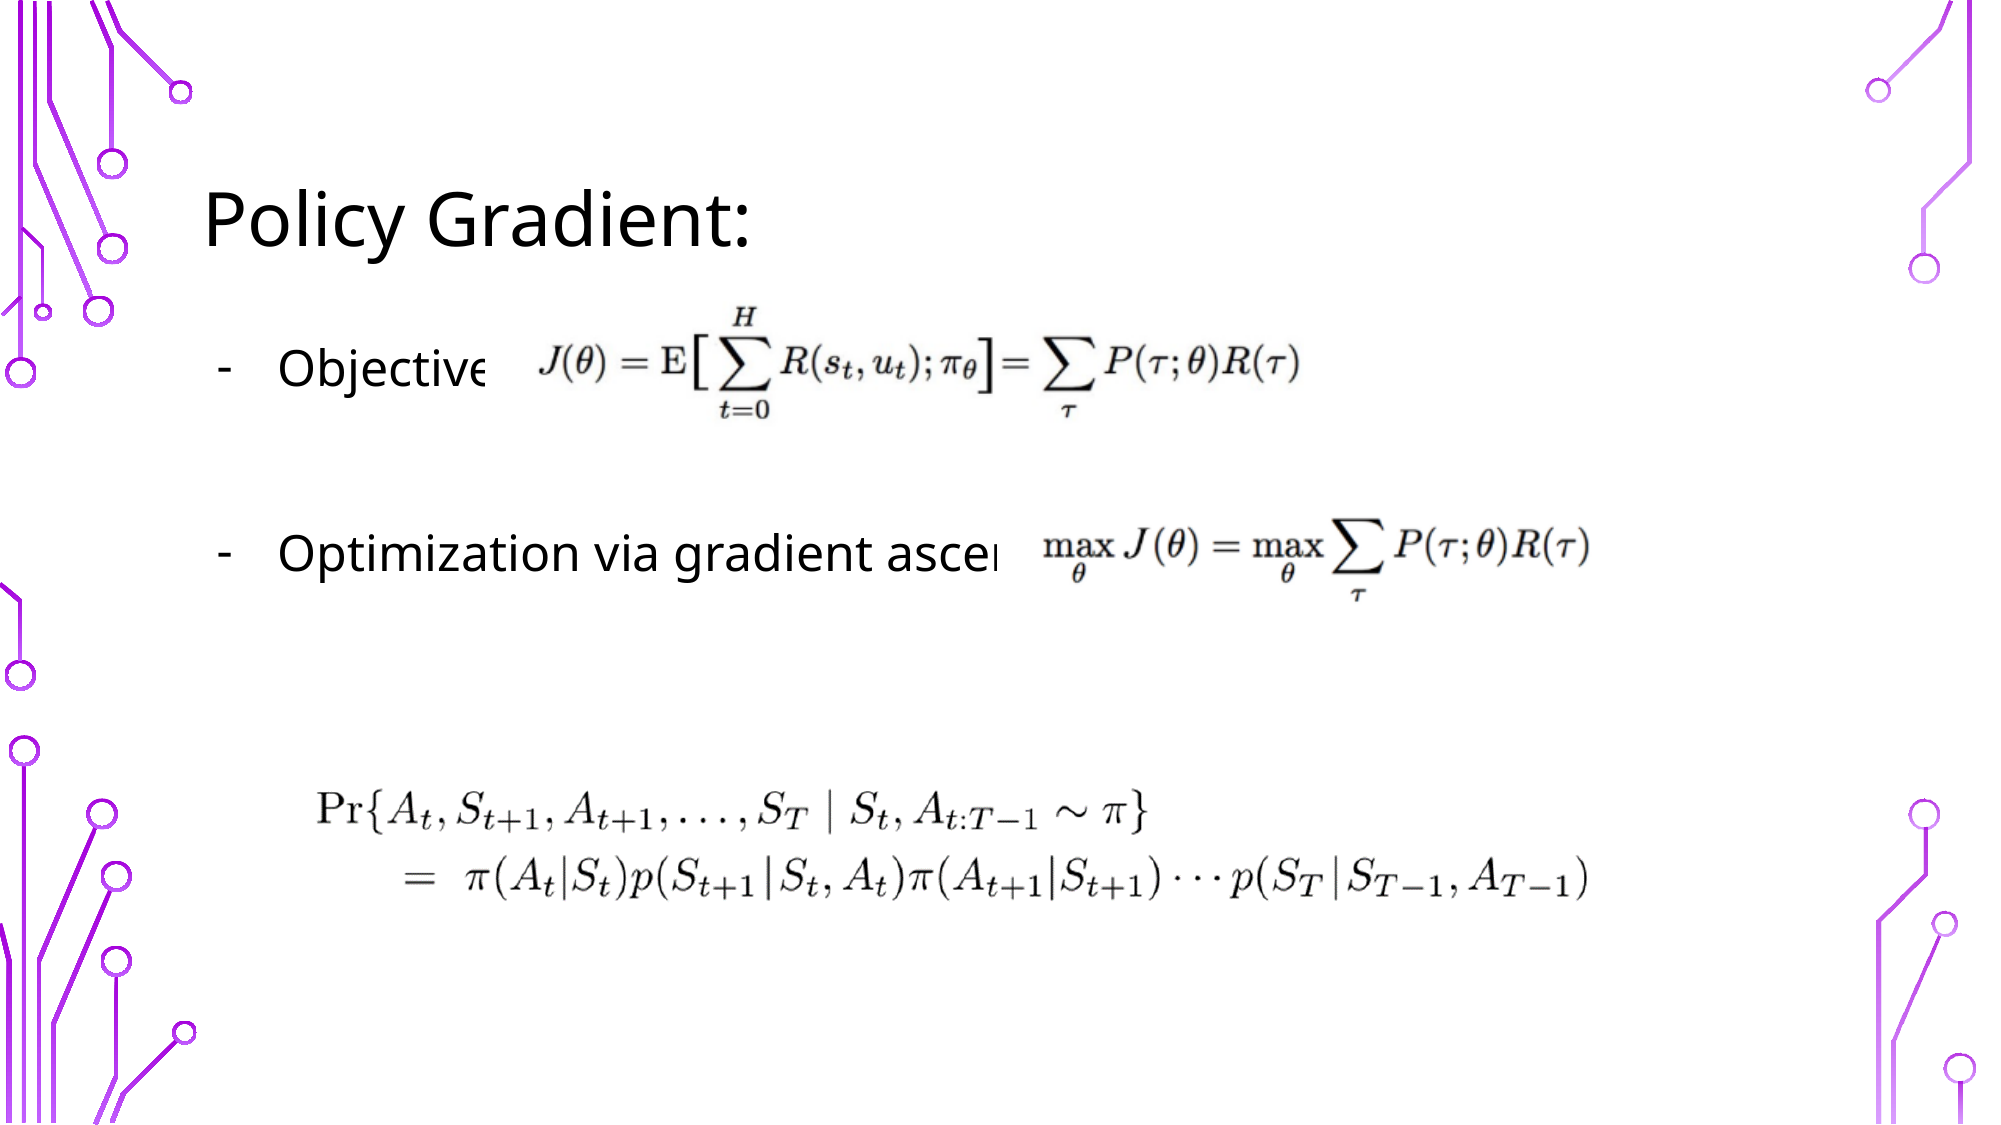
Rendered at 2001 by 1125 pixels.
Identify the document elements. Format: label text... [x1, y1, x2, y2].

list Objective: Optimization via gradient ascent: [187, 344, 1813, 898]
picture [484, 300, 1305, 431]
picture [996, 487, 1687, 638]
title Policy Gradient: [187, 101, 1813, 344]
picture [302, 749, 1597, 917]
